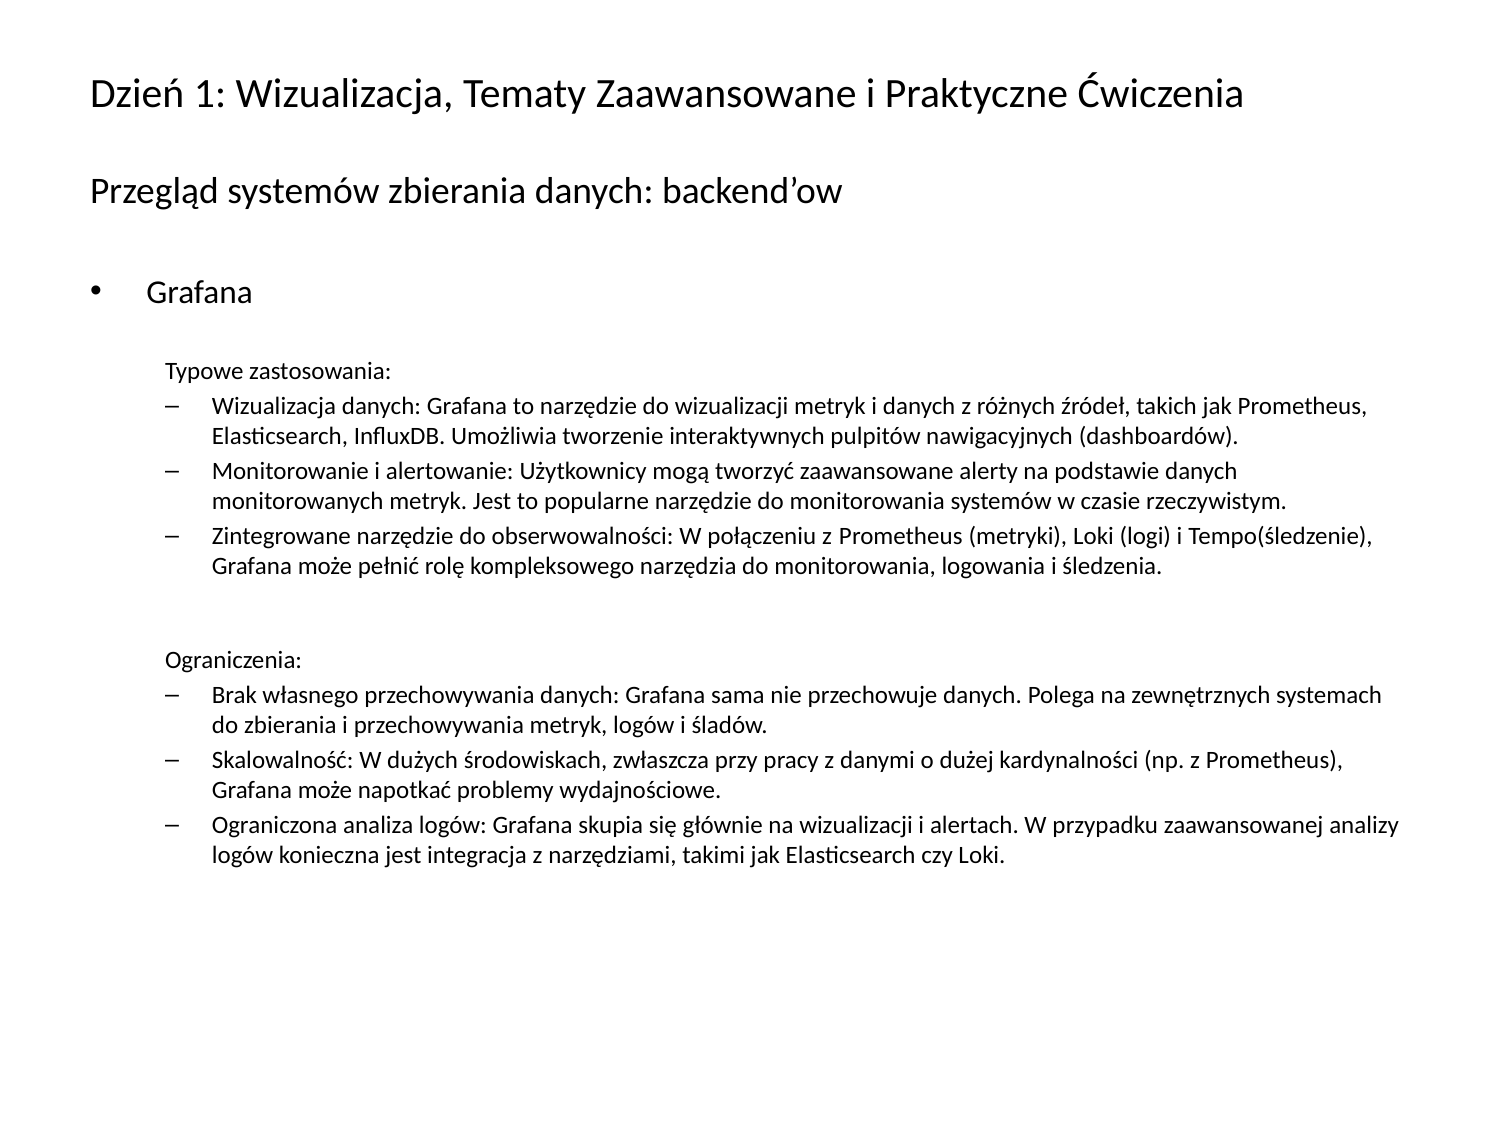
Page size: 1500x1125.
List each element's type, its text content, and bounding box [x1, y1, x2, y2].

list Grafana Typowe zastosowania: Wizualizacja danych: Grafana to narzędzie do wizualizacji metryk i danych z różnych źródeł, takich jak Prometheus, Elasticsearch, InfluxDB. Umożliwia tworzenie interaktywnych pulpitów nawigacyjnych (dashboardów). Monitorowanie i alertowanie: Użytkownicy mogą tworzyć zaawansowane alerty na podstawie danych monitorowanych metryk. Jest to popularne narzędzie do monitorowania systemów w czasie rzeczywistym. Zintegrowane narzędzie do obserwowalności: W połączeniu z Prometheus (metryki), Loki (logi) i Tempo(śledzenie), Grafana może pełnić rolę kompleksowego narzędzia do monitorowania, logowania i śledzenia. Ograniczenia: Brak własnego przechowywania danych: Grafana sama nie przechowuje danych. Polega na zewnętrznych systemach do zbierania i przechowywania metryk, logów i śladów. Skalowalność: W dużych środowiskach, zwłaszcza przy pracy z danymi o dużej kardynalności (np. z Prometheus), Grafana może napotkać problemy wydajnościowe. Ograniczona analiza logów: Grafana skupia się głównie na wizualizacji i alertach. W przypadku zaawansowanej analizy logów konieczna jest integracja z narzędziami, takimi jak Elasticsearch czy Loki. [75, 262, 1425, 1005]
title Dzień 1: Wizualizacja, Tematy Zaawansowane i Praktyczne Ćwiczenia Przegląd systemów zbierania danych: backend’ow [75, 45, 1425, 233]
